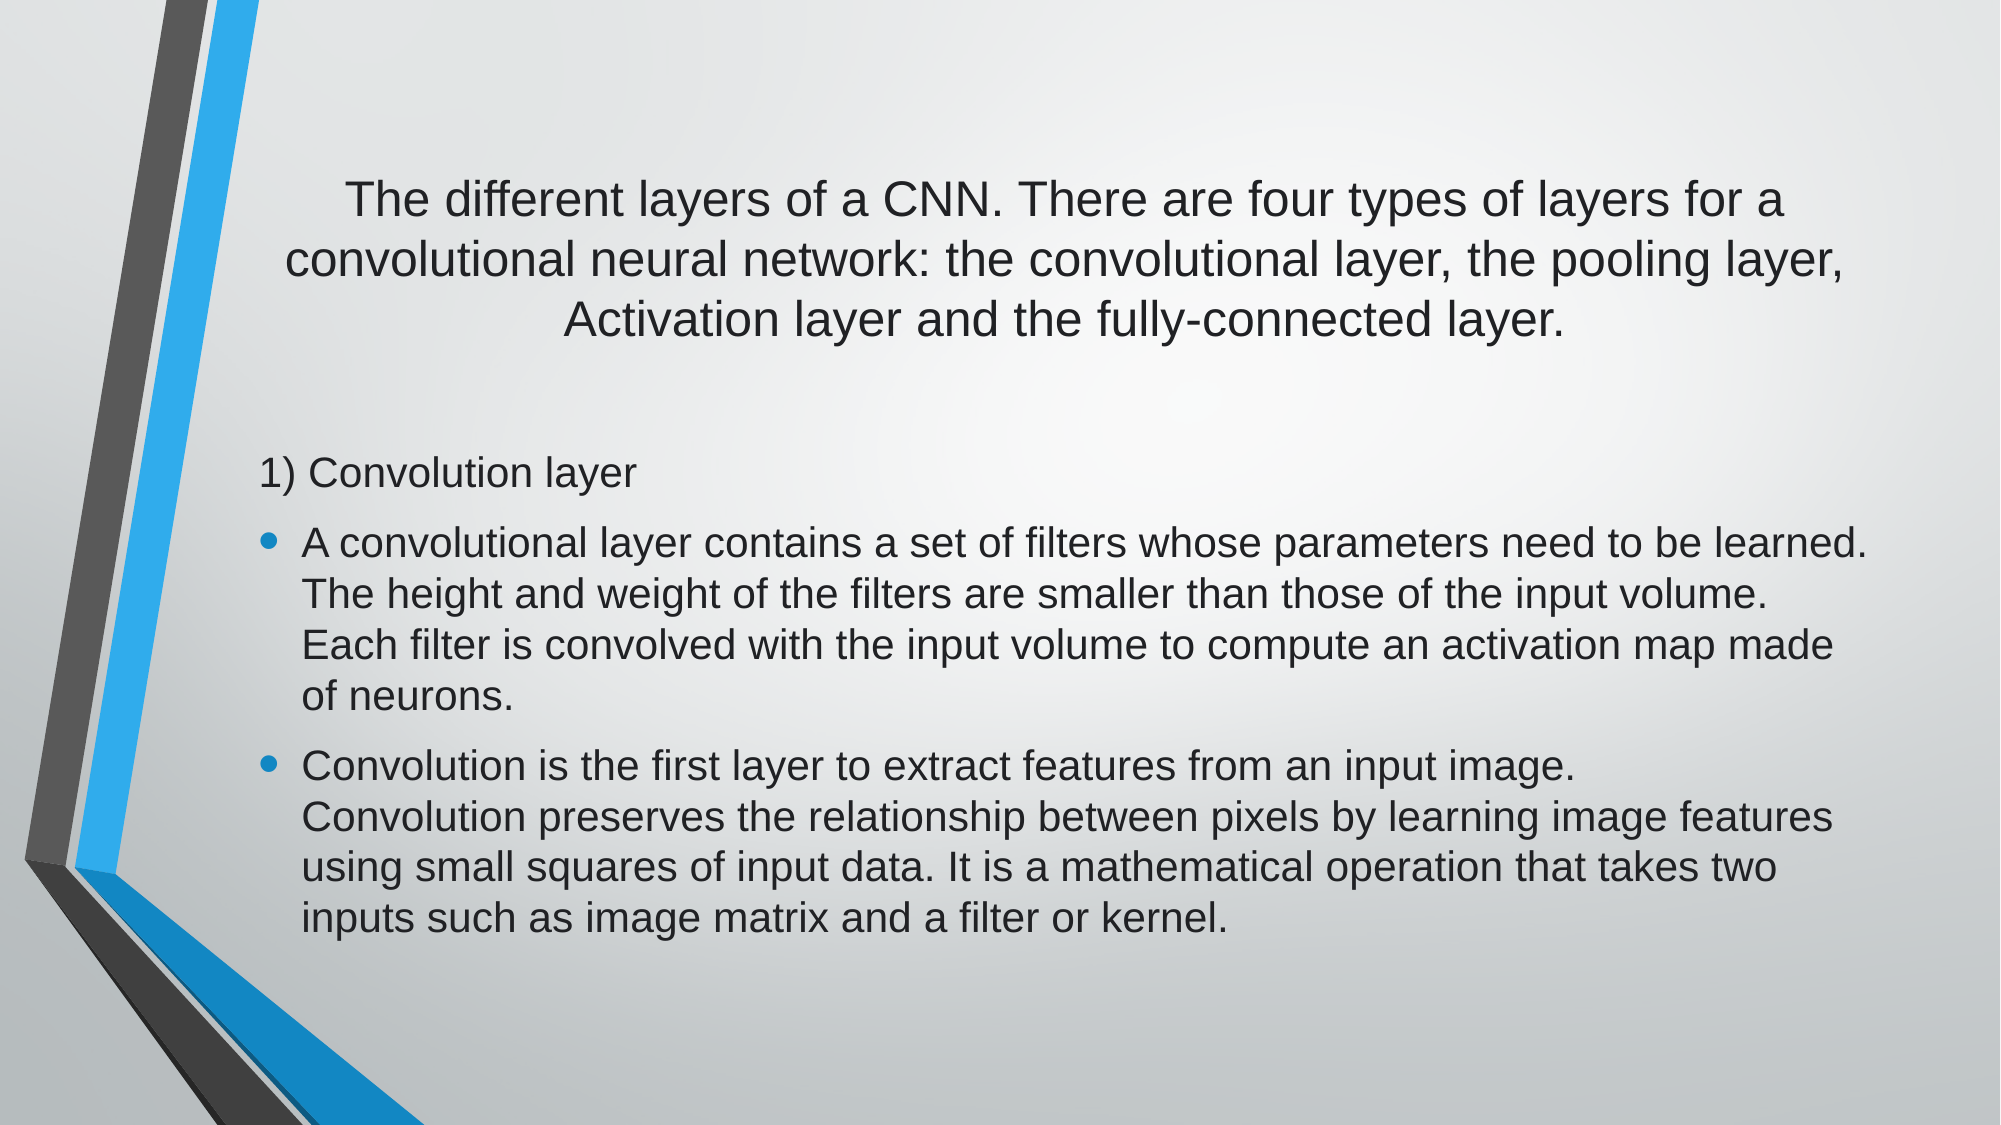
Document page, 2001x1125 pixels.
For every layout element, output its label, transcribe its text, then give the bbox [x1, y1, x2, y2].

list 1) Convolution layer A convolutional layer contains a set of filters whose parameters need to be learned. The height and weight of the filters are smaller than those of the input volume. Each filter is convolved with the input volume to compute an activation map made of neurons. Convolution is the first layer to extract features from an input image. Convolution preserves the relationship between pixels by learning image features using small squares of input data. It is a mathematical operation that takes two inputs such as image matrix and a filter or kernel. [243, 437, 1887, 950]
title The different layers of a CNN. There are four types of layers for a convolutional neural network: the convolutional layer, the pooling layer, Activation layer and the fully-connected layer. [243, 112, 1887, 400]
